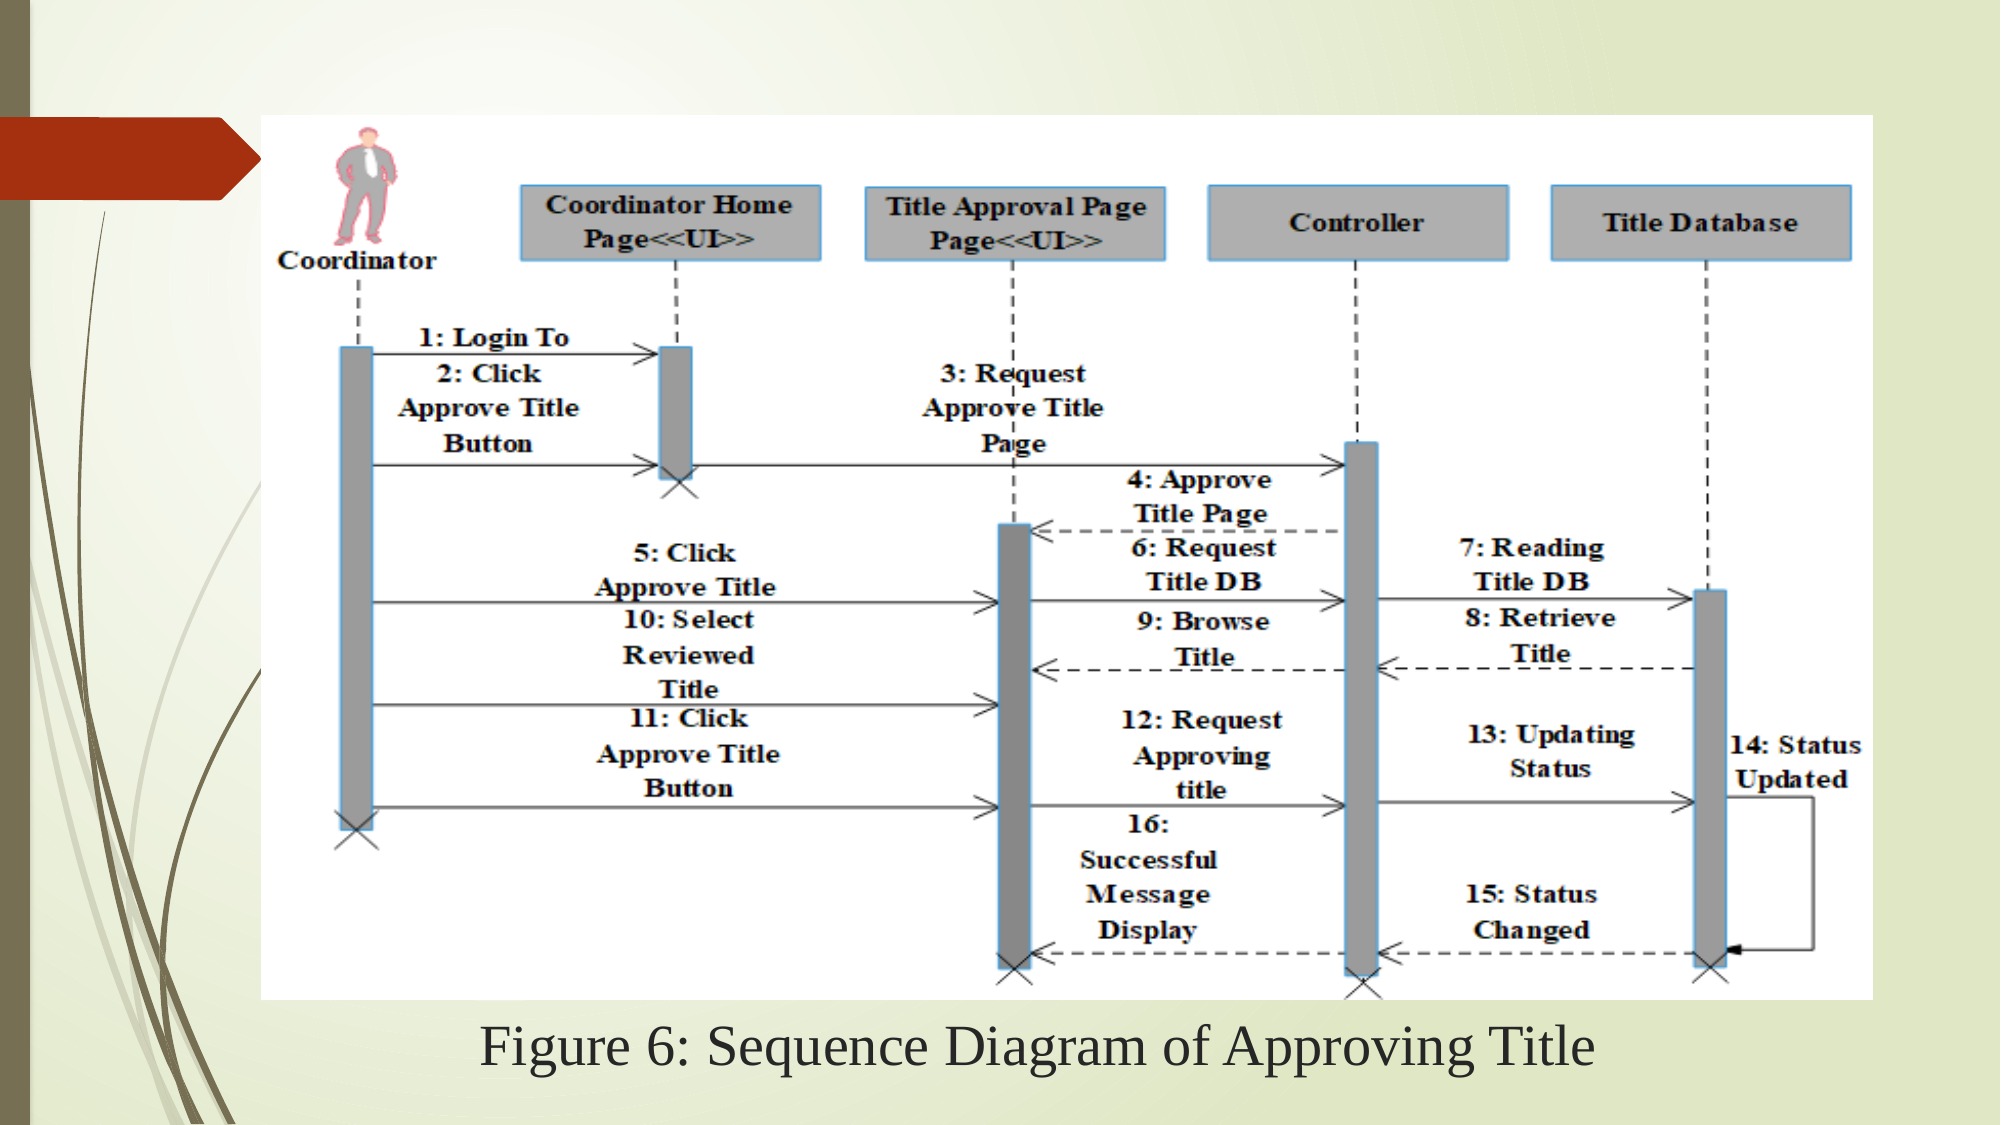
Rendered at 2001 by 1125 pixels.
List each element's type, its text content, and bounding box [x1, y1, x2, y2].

picture [261, 115, 1874, 1001]
title Figure 6: Sequence Diagram of Approving Title [377, 1008, 1840, 1105]
